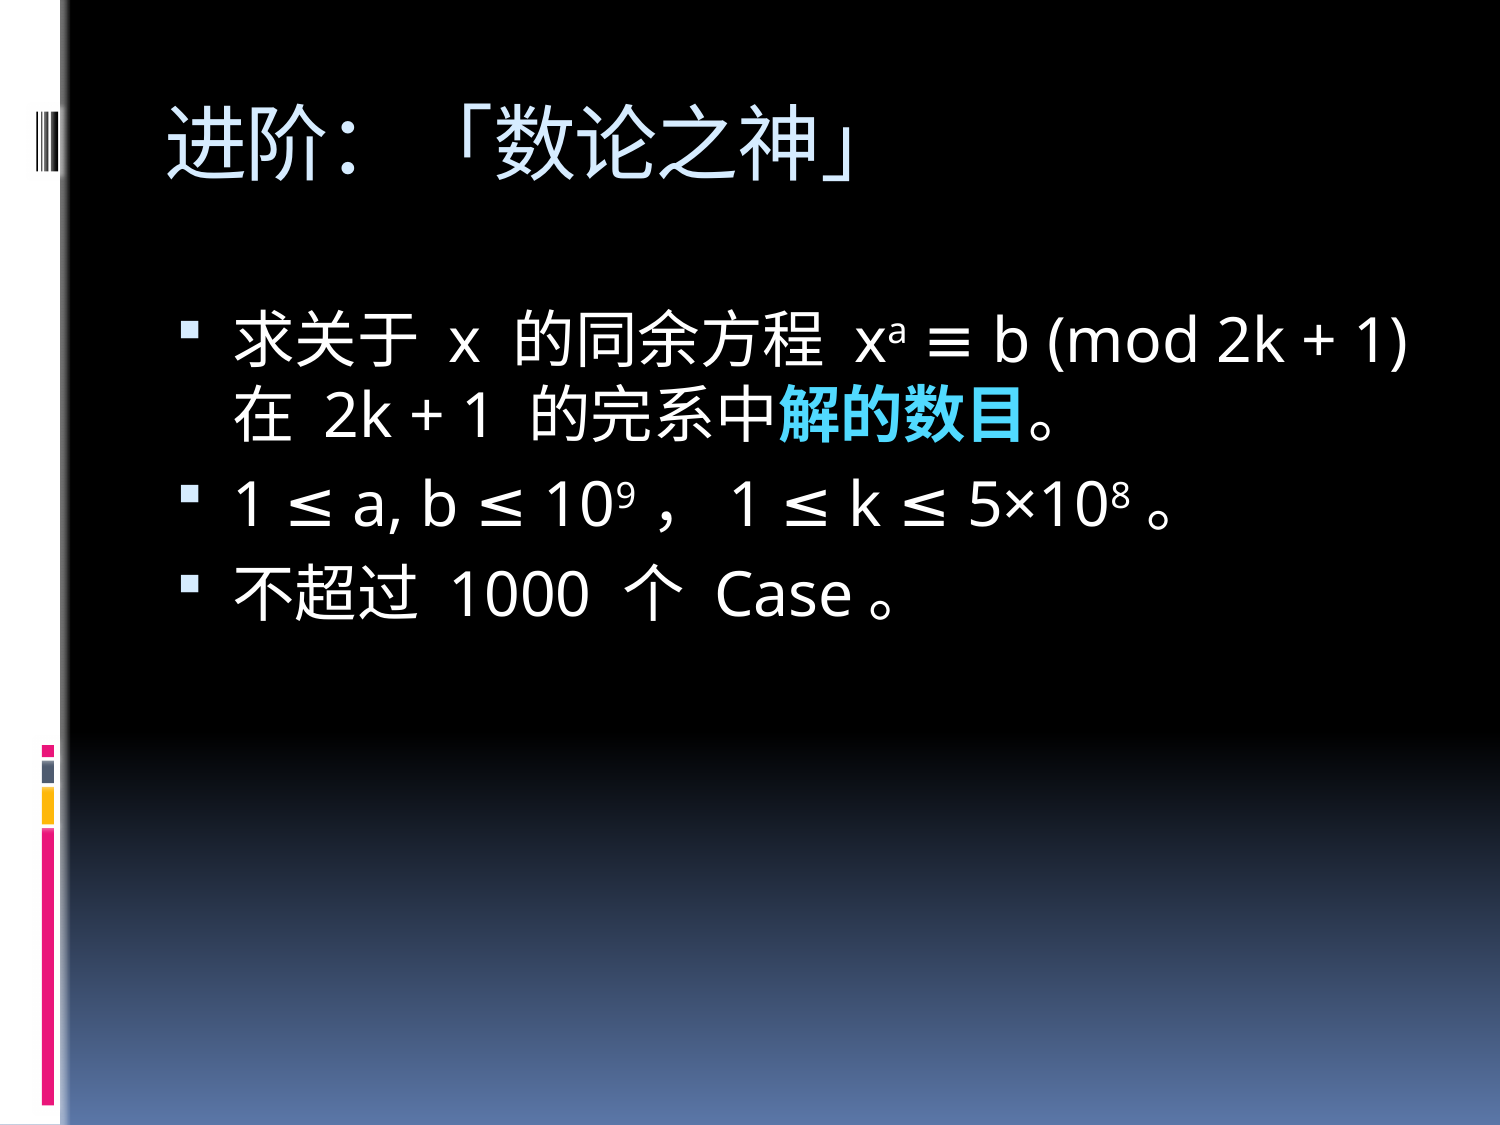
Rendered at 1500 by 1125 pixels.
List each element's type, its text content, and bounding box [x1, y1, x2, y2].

list 求关于 x 的同余方程 xa ≡ b (mod 2k + 1) 在 2k + 1 的完系中解的数目。 1 ≤ a, b ≤ 109，1 ≤ k ≤ 5×108。 不超过 1000 个 Case。 [150, 292, 1425, 1043]
title 进阶：「数论之神」 [150, 83, 1425, 234]
